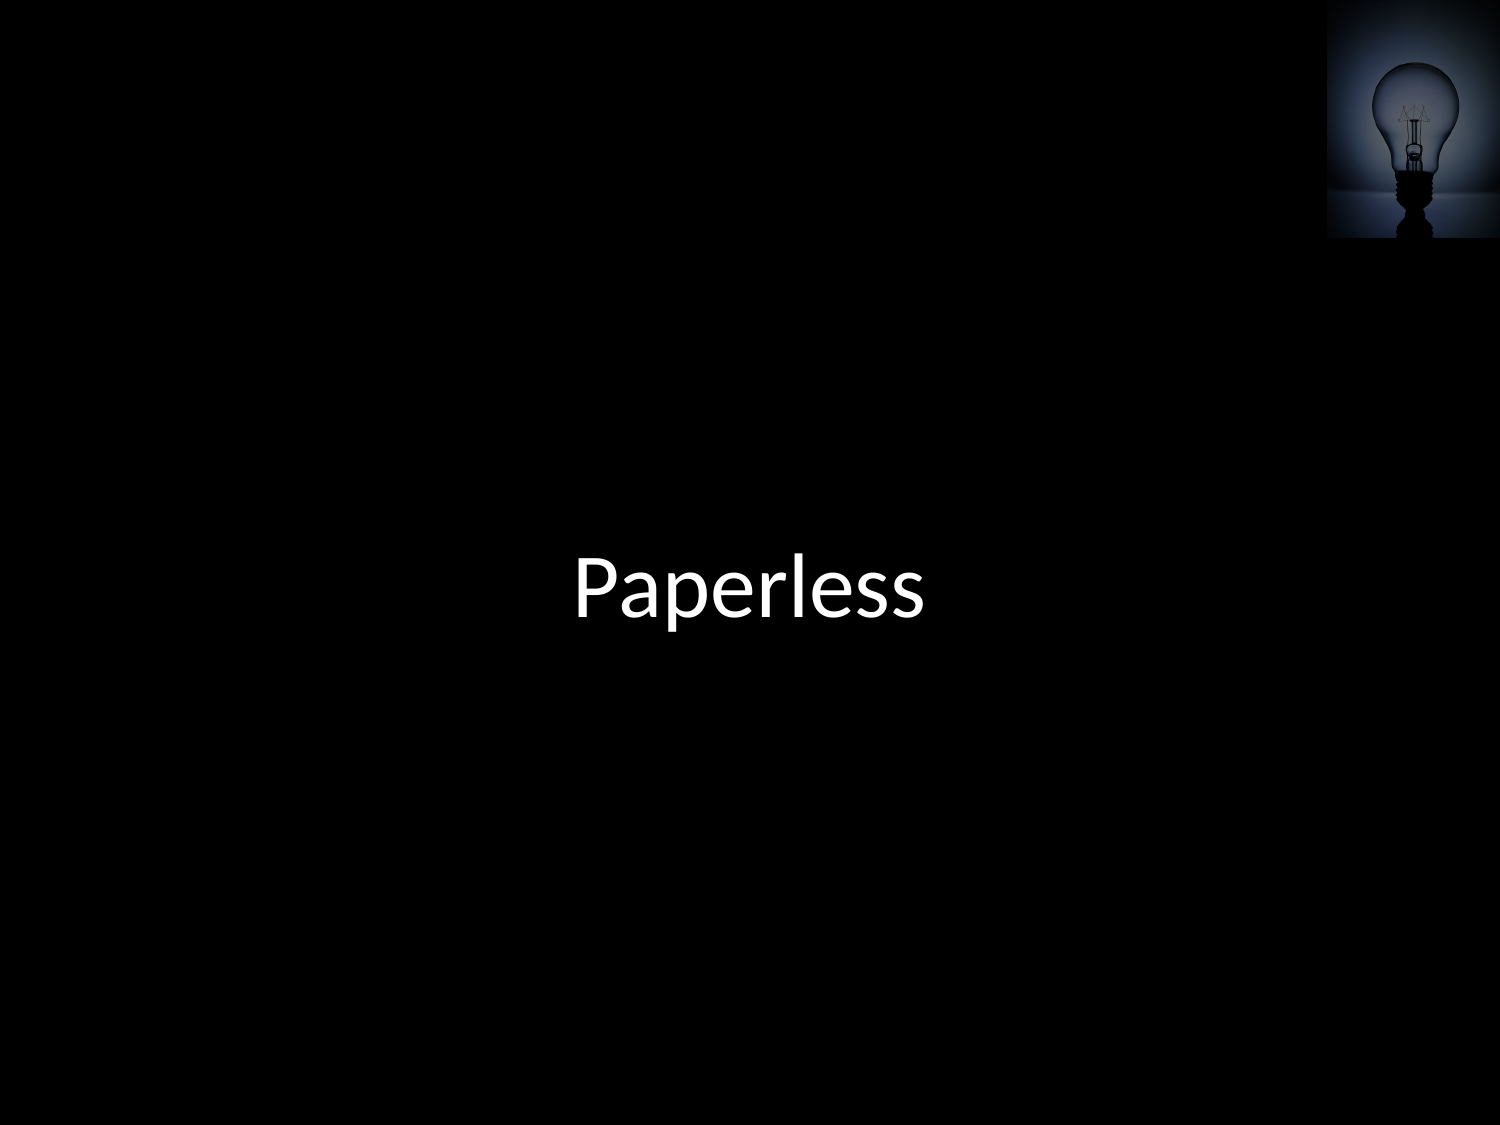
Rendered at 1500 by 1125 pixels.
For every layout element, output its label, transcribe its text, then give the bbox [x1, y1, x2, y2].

title Paperless [75, 487, 1425, 675]
picture [1326, 0, 1500, 238]
